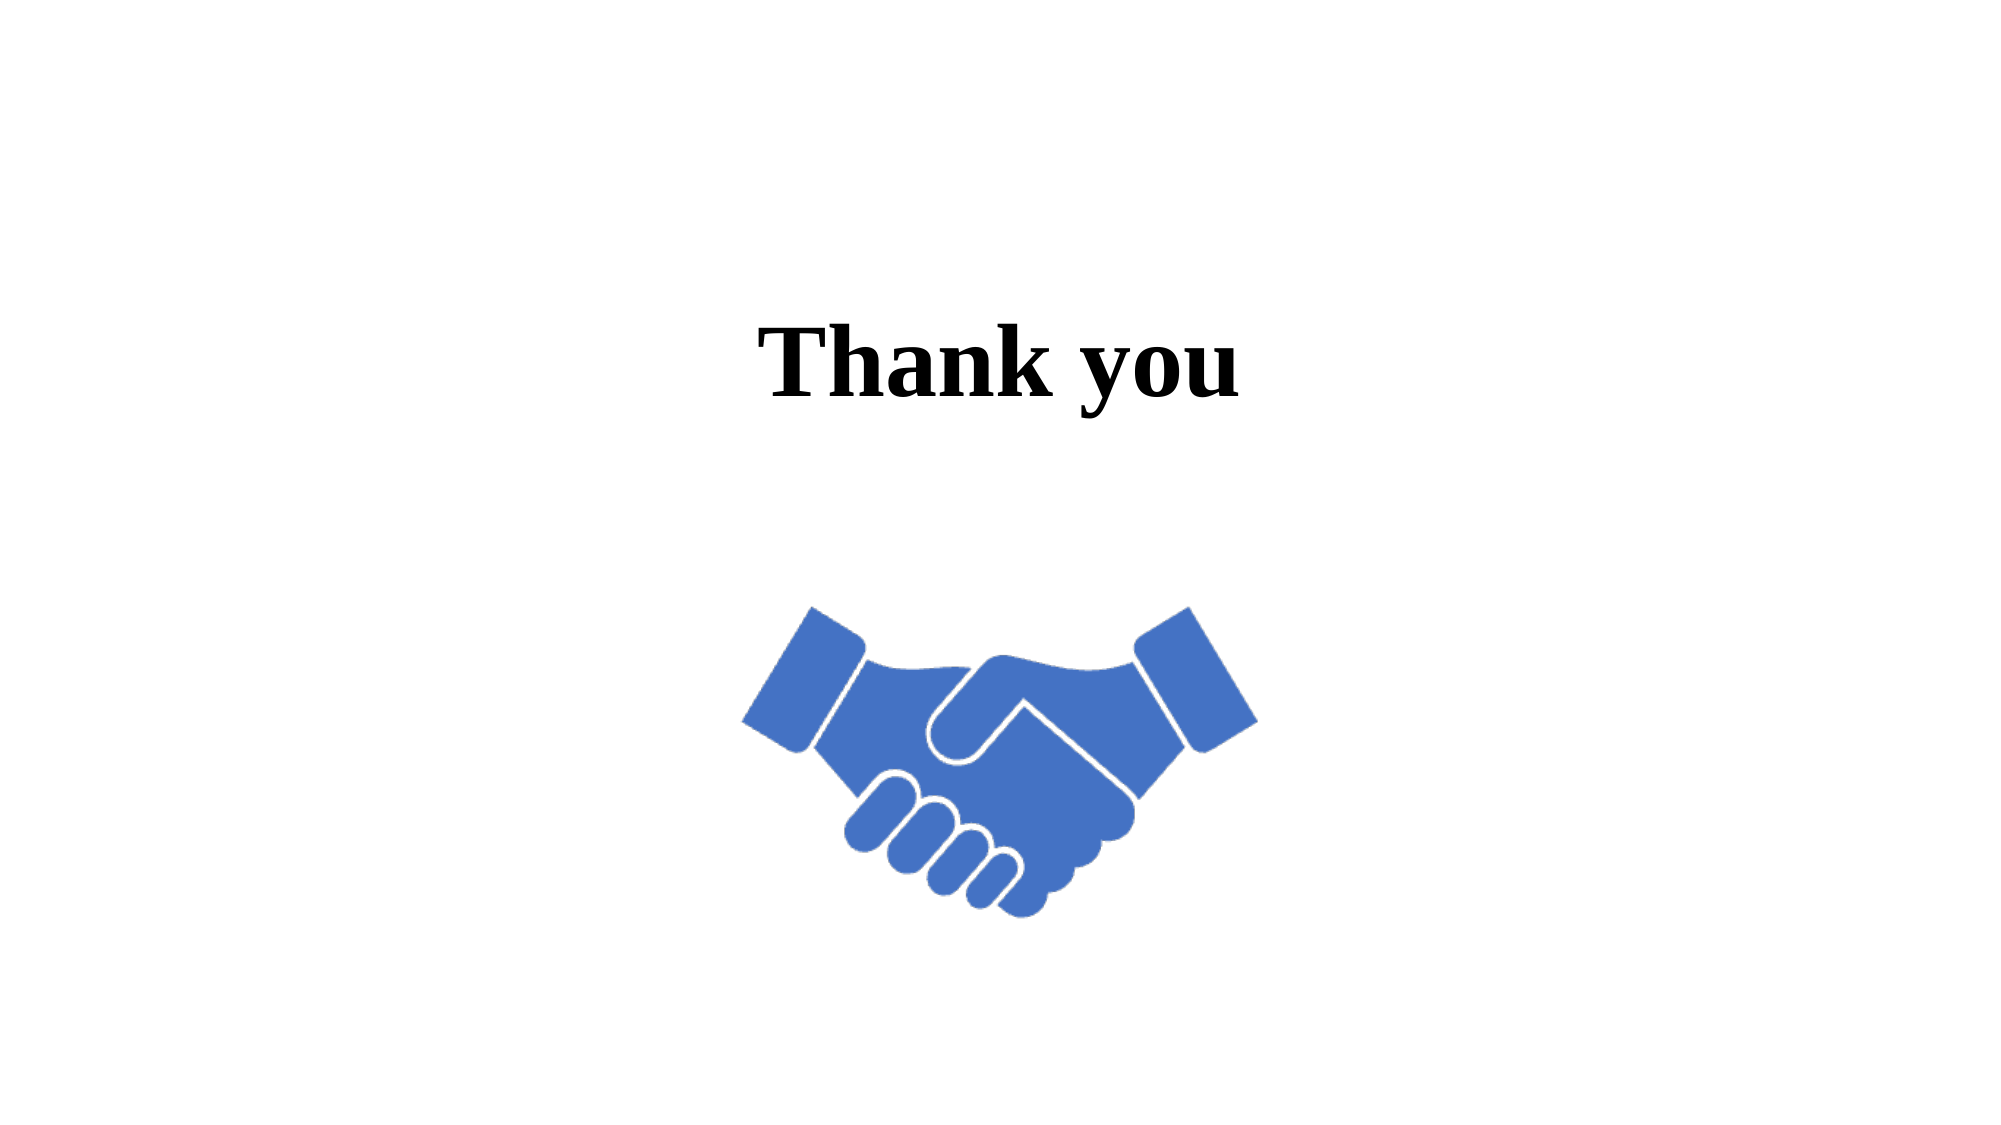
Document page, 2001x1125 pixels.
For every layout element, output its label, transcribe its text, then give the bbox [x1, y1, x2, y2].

title Thank you [693, 282, 1307, 443]
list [719, 483, 1281, 1044]
